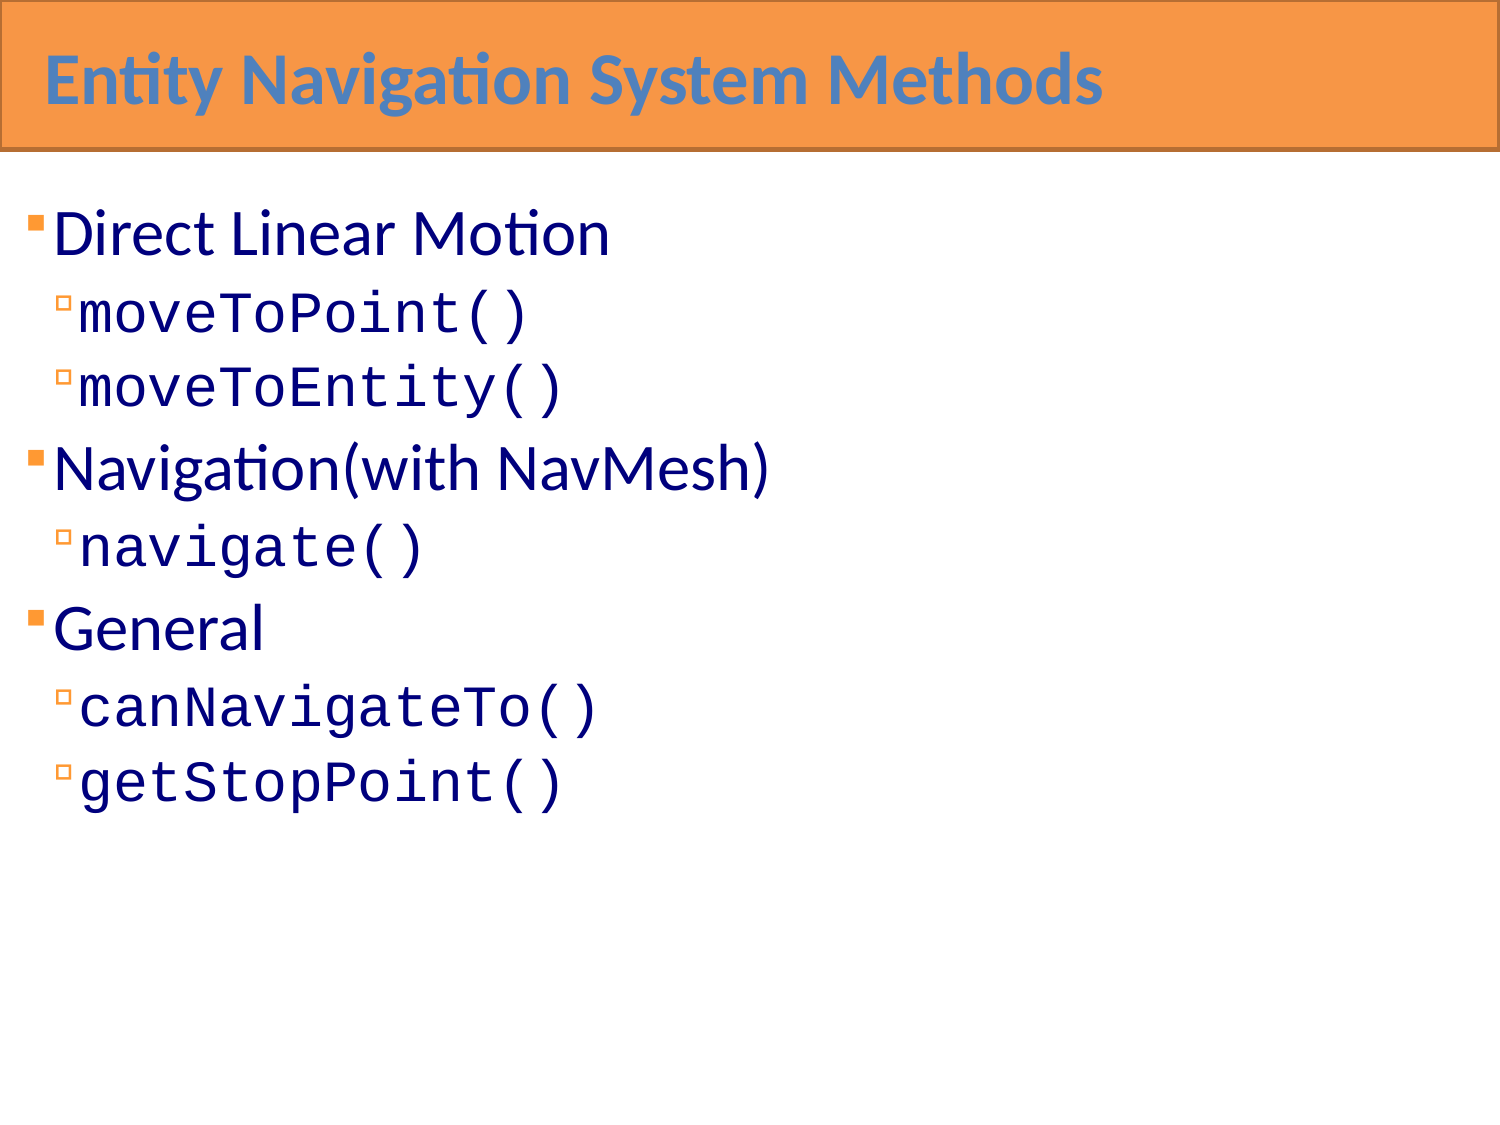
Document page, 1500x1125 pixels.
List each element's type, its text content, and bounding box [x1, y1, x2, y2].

text_box [0, 0, 1500, 150]
text_box Direct Linear Motion moveToPoint() moveToEntity() Navigation(with NavMesh) navigate() General canNavigateTo() getStopPoint() [14, 196, 1500, 1070]
text_box Entity Navigation System Methods [29, 21, 1482, 128]
